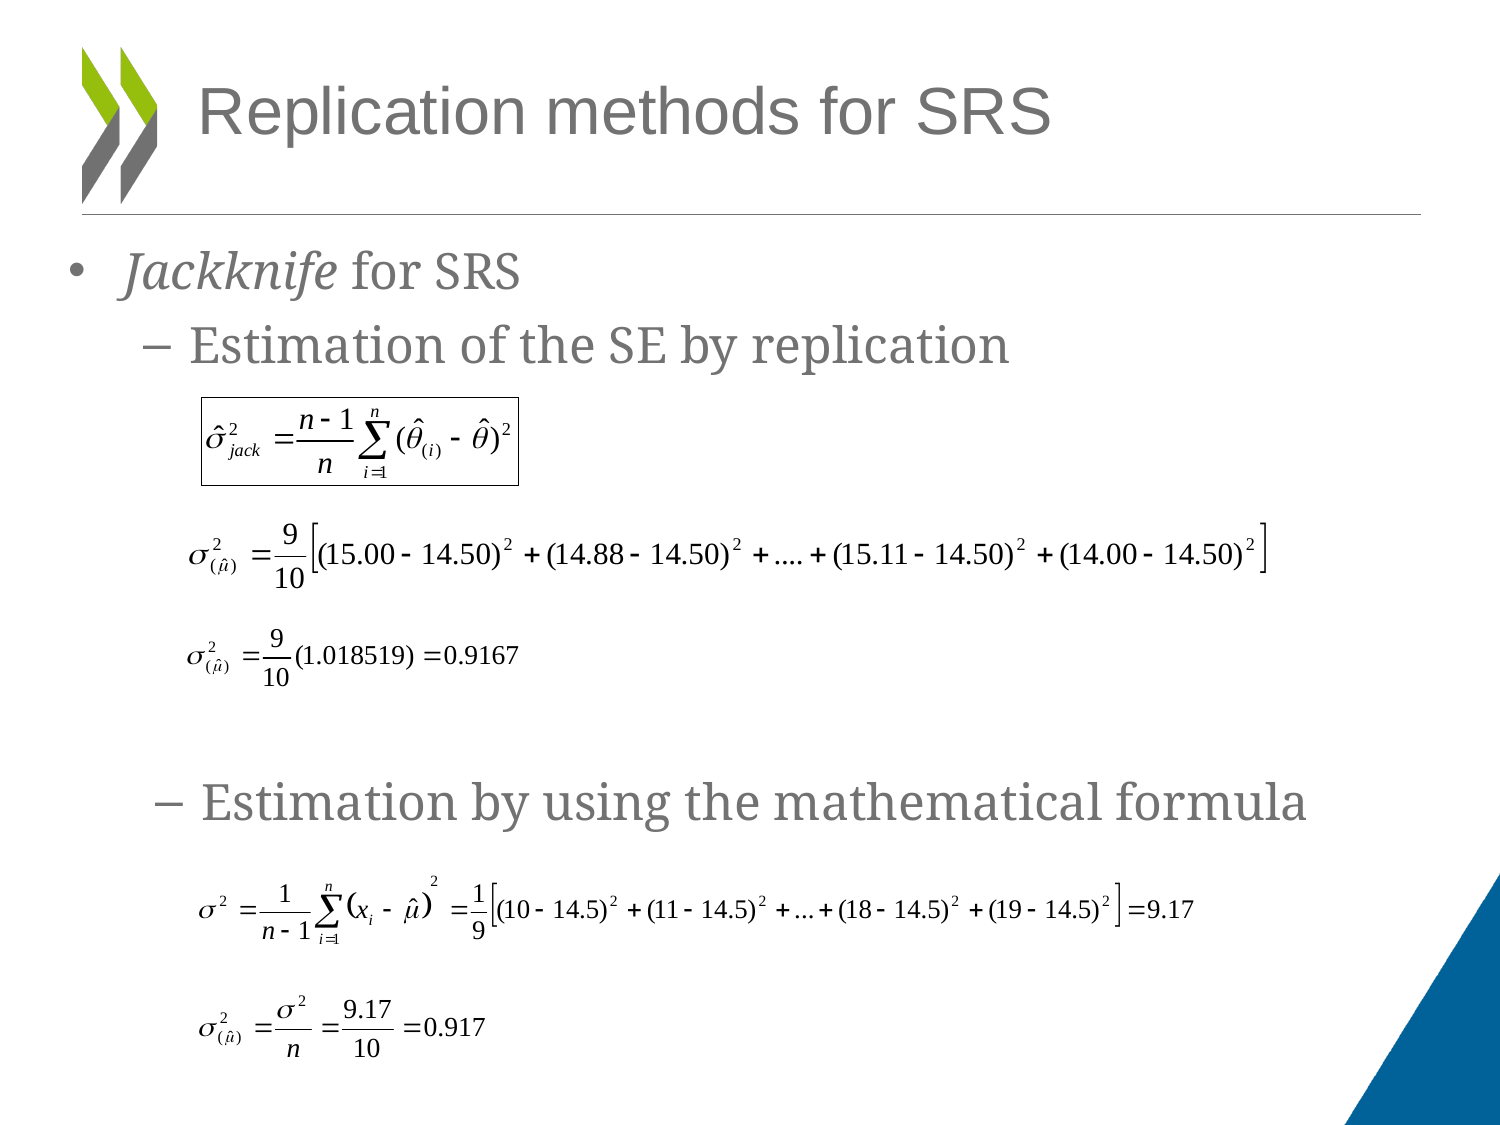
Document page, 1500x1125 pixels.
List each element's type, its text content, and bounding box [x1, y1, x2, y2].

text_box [182, 621, 526, 693]
text_box Estimation by using the mathematical formula [64, 763, 1414, 840]
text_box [194, 869, 1200, 951]
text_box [184, 514, 1272, 596]
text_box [194, 987, 491, 1064]
text_box Jackknife for SRS Estimation of the SE by replication [53, 231, 1402, 386]
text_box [200, 396, 520, 486]
text_box Replication methods for SRS [183, 47, 1381, 168]
picture [1344, 873, 1500, 1125]
